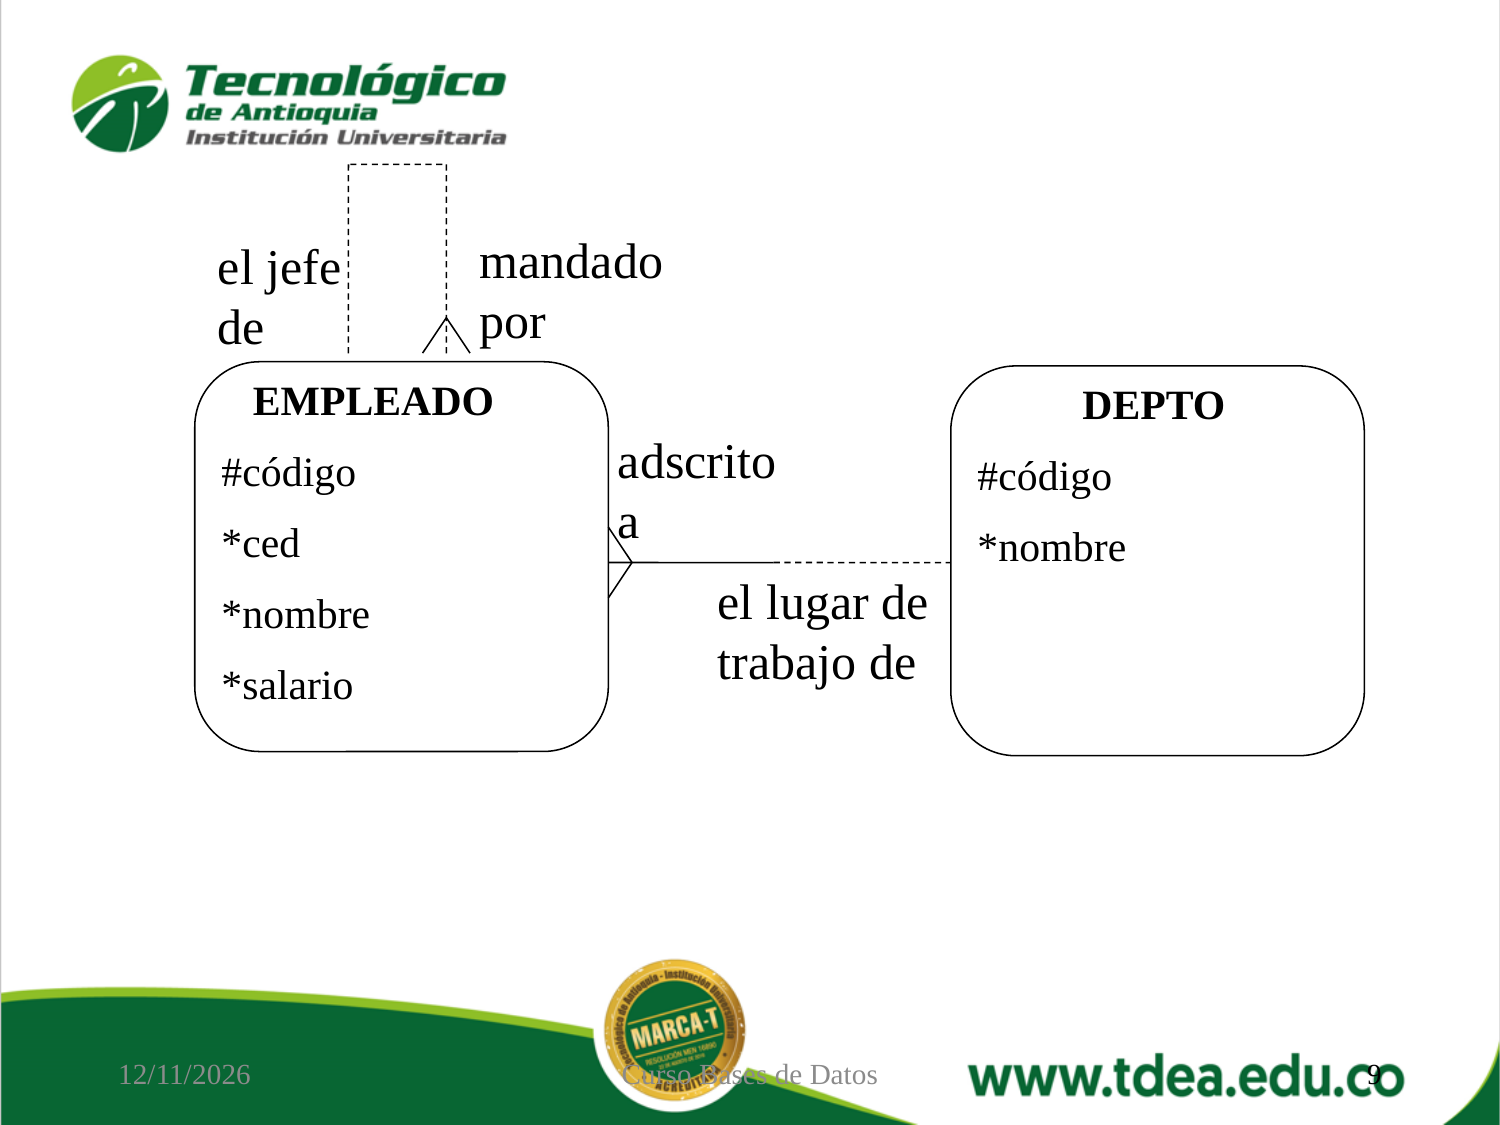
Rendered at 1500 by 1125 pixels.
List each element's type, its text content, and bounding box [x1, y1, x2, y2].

slide_number 9 [1059, 1042, 1397, 1103]
text_box [993, 365, 1322, 370]
text_box el jefe de [203, 226, 405, 362]
text_box el lugar de trabajo de [702, 562, 975, 698]
text_box EMPLEADO #código *ced *nombre *salario [206, 366, 609, 715]
text_box adscrito a [603, 420, 805, 556]
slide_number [103, 1042, 441, 1103]
text_box [194, 390, 602, 752]
text_box [236, 361, 567, 366]
text_box [950, 394, 962, 562]
text_box mandado por [464, 221, 698, 357]
text_box DEPTO #código *nombre [962, 370, 1365, 578]
picture [0, 0, 1500, 1125]
footer Curso Bases de Datos [496, 1042, 1004, 1103]
text_box [951, 578, 1365, 756]
